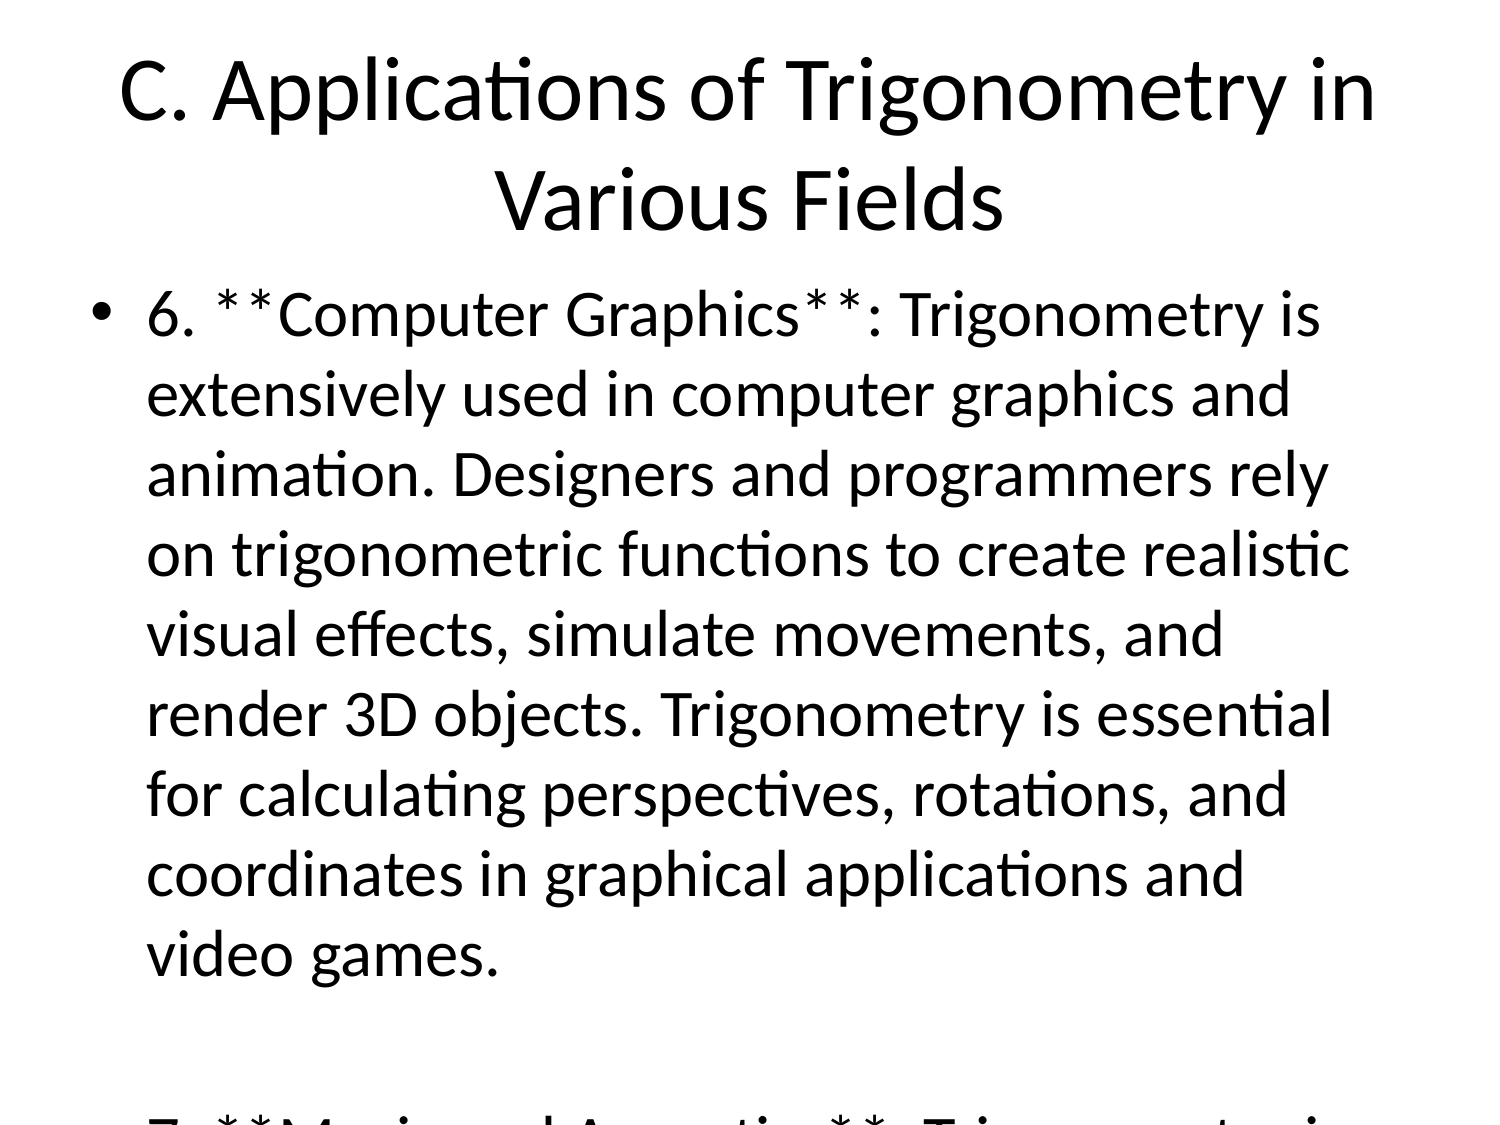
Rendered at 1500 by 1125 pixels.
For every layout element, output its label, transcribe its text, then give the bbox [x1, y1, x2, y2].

list 6. **Computer Graphics**: Trigonometry is extensively used in computer graphics and animation. Designers and programmers rely on trigonometric functions to create realistic visual effects, simulate movements, and render 3D objects. Trigonometry is essential for calculating perspectives, rotations, and coordinates in graphical applications and video games. 7. **Music and Acoustics**: Trigonometry is applied in music theory and acoustics to analyze sound waves, frequencies, and harmonics. Musicians use trigonometric principles to understand the relationships between various notes, chords, and frequencies in music. Acousticians utilize trigonometry to optimize the design of concert halls, control sound reflections, and enhance the quality of audio systems. [75, 262, 1425, 1005]
title C. Applications of Trigonometry in Various Fields [75, 45, 1425, 233]
